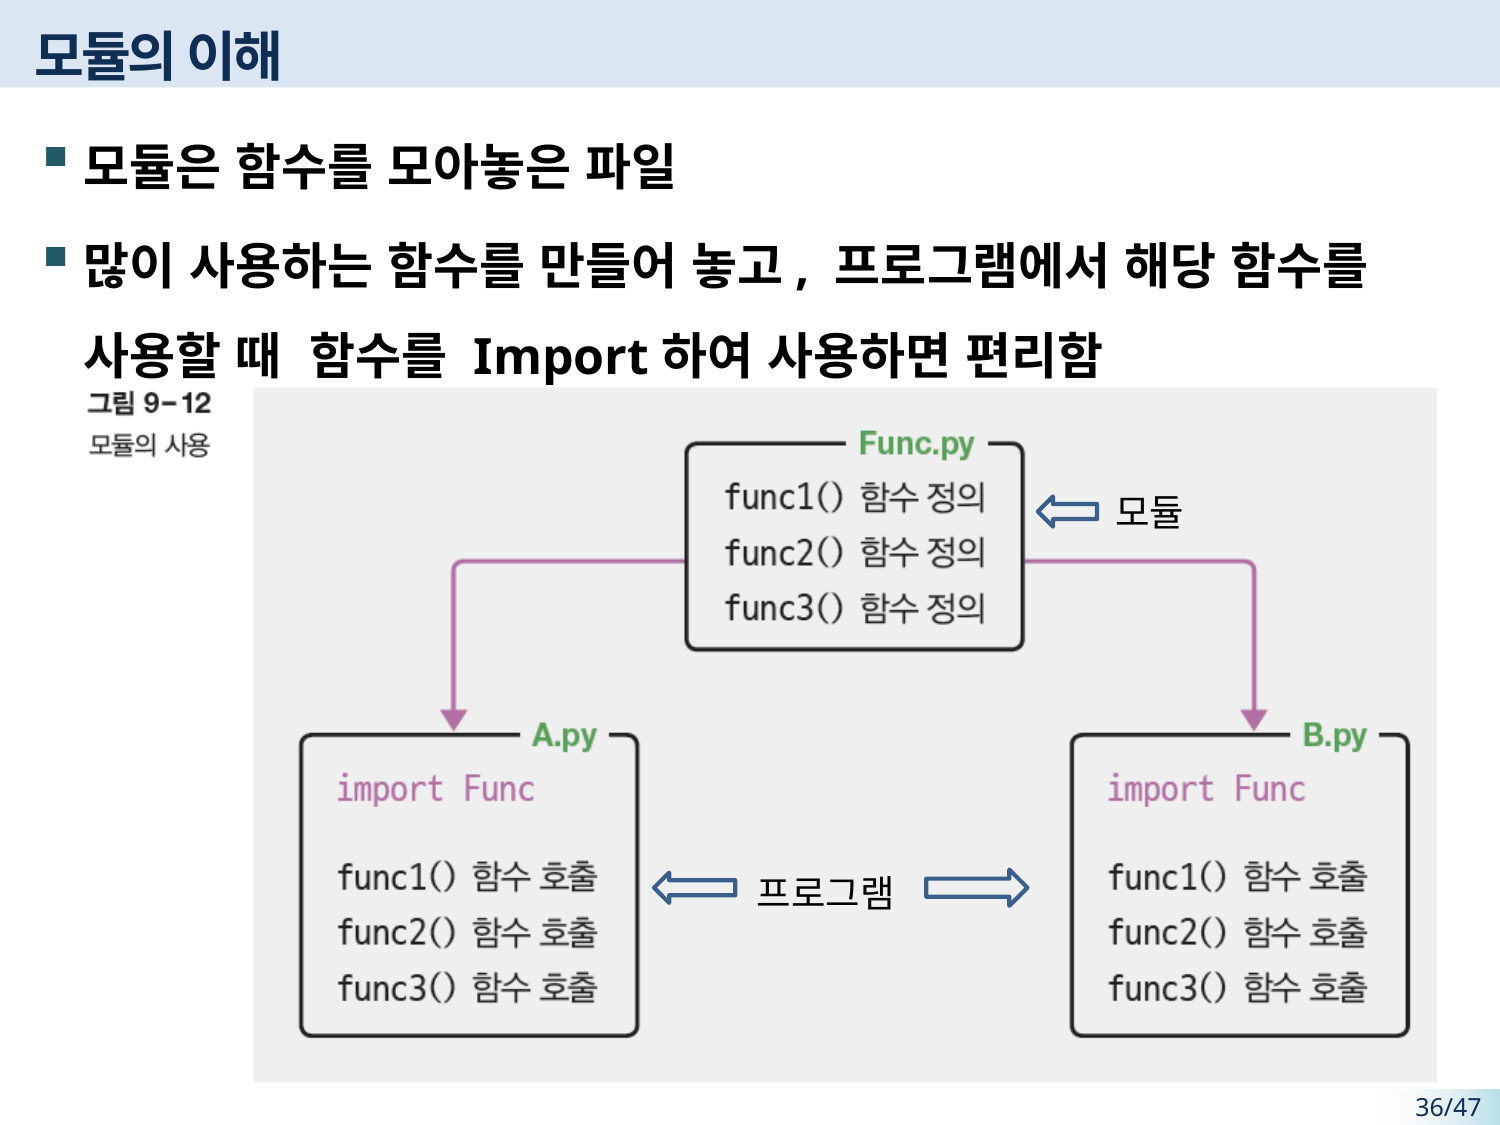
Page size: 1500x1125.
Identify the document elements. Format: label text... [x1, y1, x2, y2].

list 모듈은 함수를 모아놓은 파일 많이 사용하는 함수를 만들어 놓고, 프로그램에서 해당 함수를 사용할 때 함수를 Import하여 사용하면 편리함 [10, 97, 1481, 1094]
picture [85, 385, 1437, 1087]
title 모듈의 이해 [19, 16, 1297, 95]
